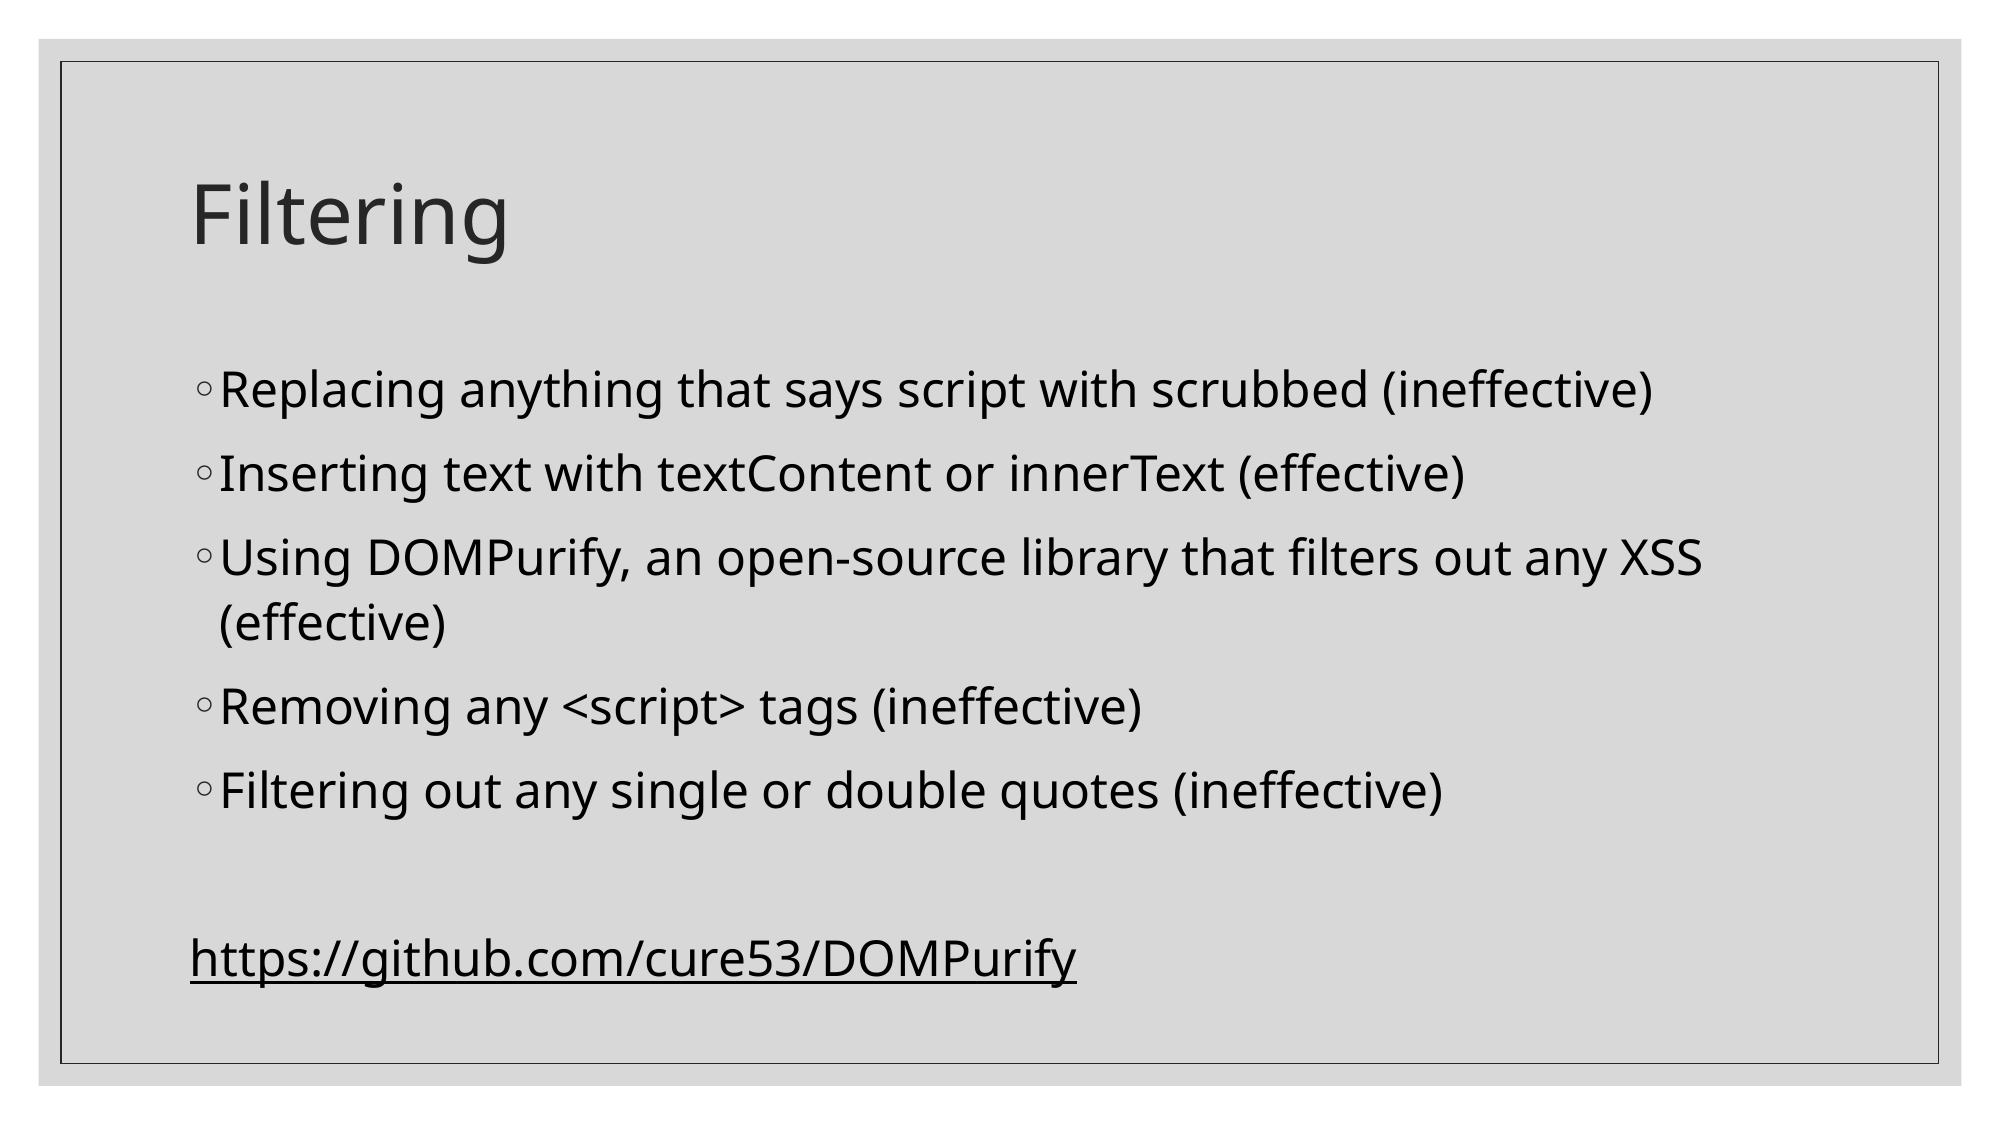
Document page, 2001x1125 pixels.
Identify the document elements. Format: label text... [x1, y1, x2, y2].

title Filtering [174, 105, 1825, 331]
list Replacing anything that says script with scrubbed (ineffective) Inserting text with textContent or innerText (effective) Using DOMPurify, an open-source library that filters out any XSS (effective) Removing any <script> tags (ineffective) Filtering out any single or double quotes (ineffective) https://github.com/cure53/DOMPurify [174, 345, 1825, 1003]
